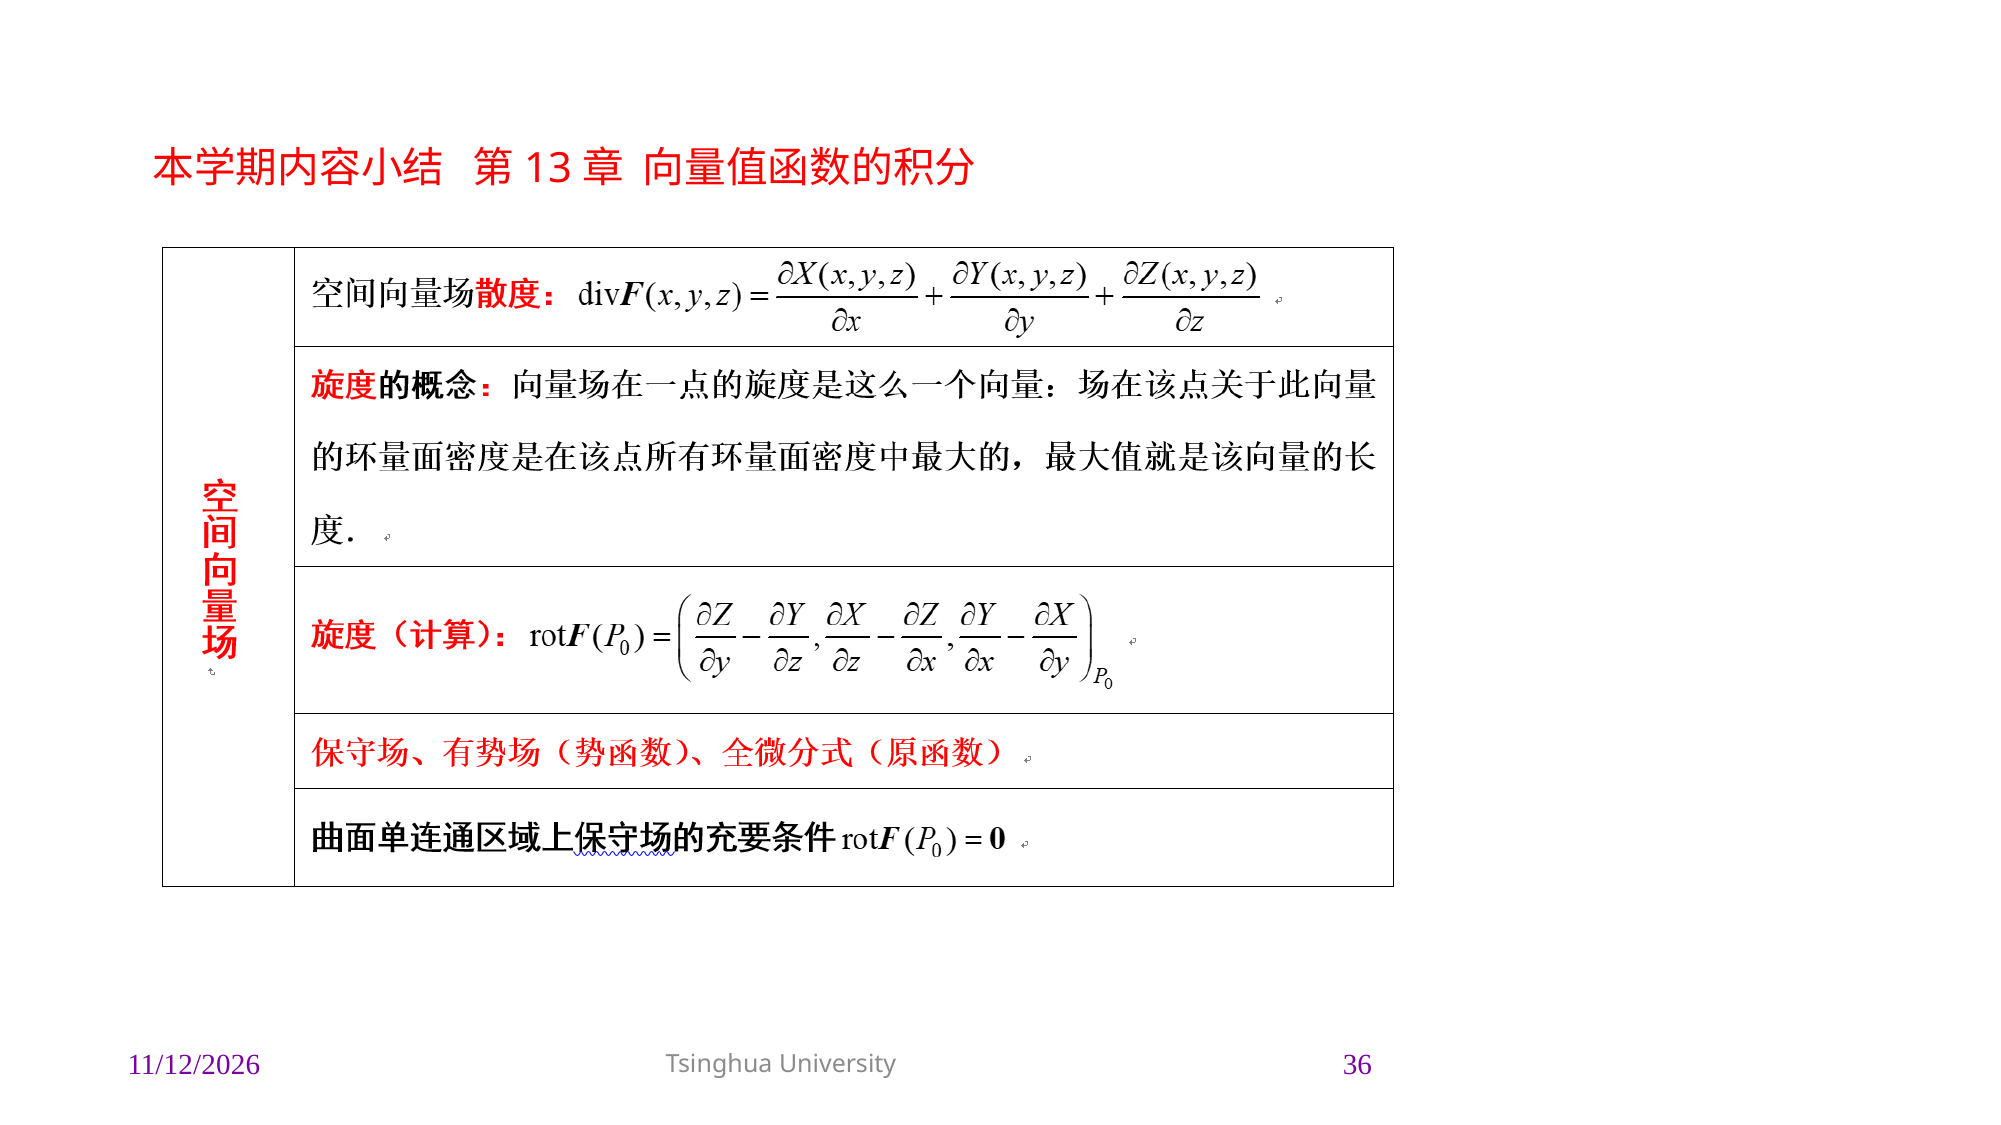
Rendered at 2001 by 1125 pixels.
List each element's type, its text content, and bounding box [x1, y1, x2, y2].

slide_number 36 [1175, 1025, 1388, 1100]
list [154, 239, 1399, 895]
title 本学期内容小结 第13章 向量值函数的积分 [137, 59, 1863, 278]
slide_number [112, 1025, 375, 1100]
footer Tsinghua University [425, 1025, 1138, 1100]
